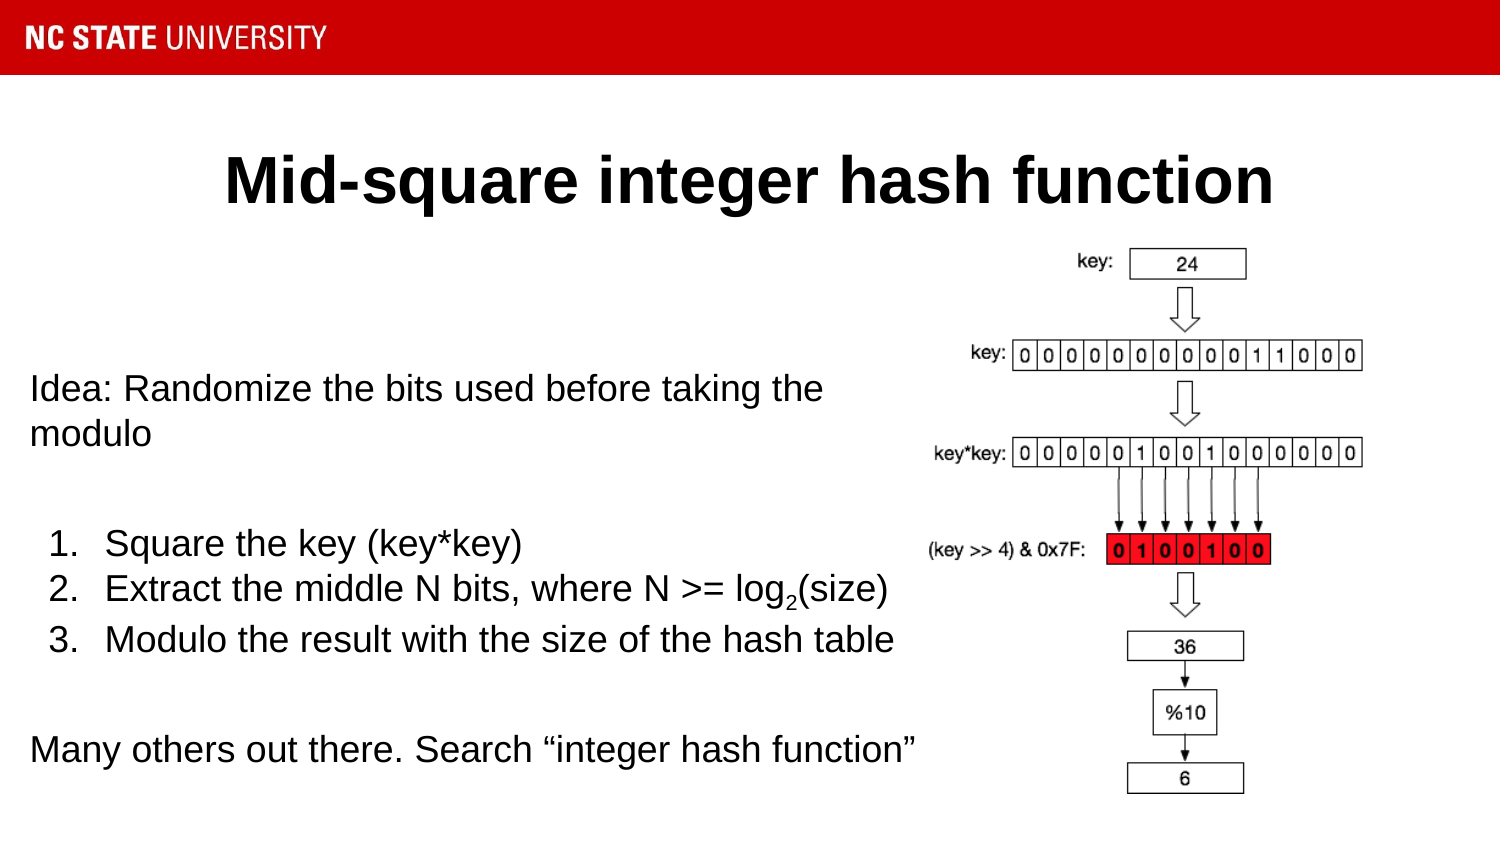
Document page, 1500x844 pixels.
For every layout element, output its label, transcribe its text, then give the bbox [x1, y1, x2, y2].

picture [0, 0, 1500, 75]
list Idea: Randomize the bits used before taking the modulo Square the key (key*key) Extract the middle N bits, where N >= log2(size) Modulo the result with the size of the hash table Many others out there. Search “integer hash function” [14, 349, 917, 731]
title Mid-square integer hash function [75, 110, 1425, 243]
picture [922, 241, 1364, 794]
